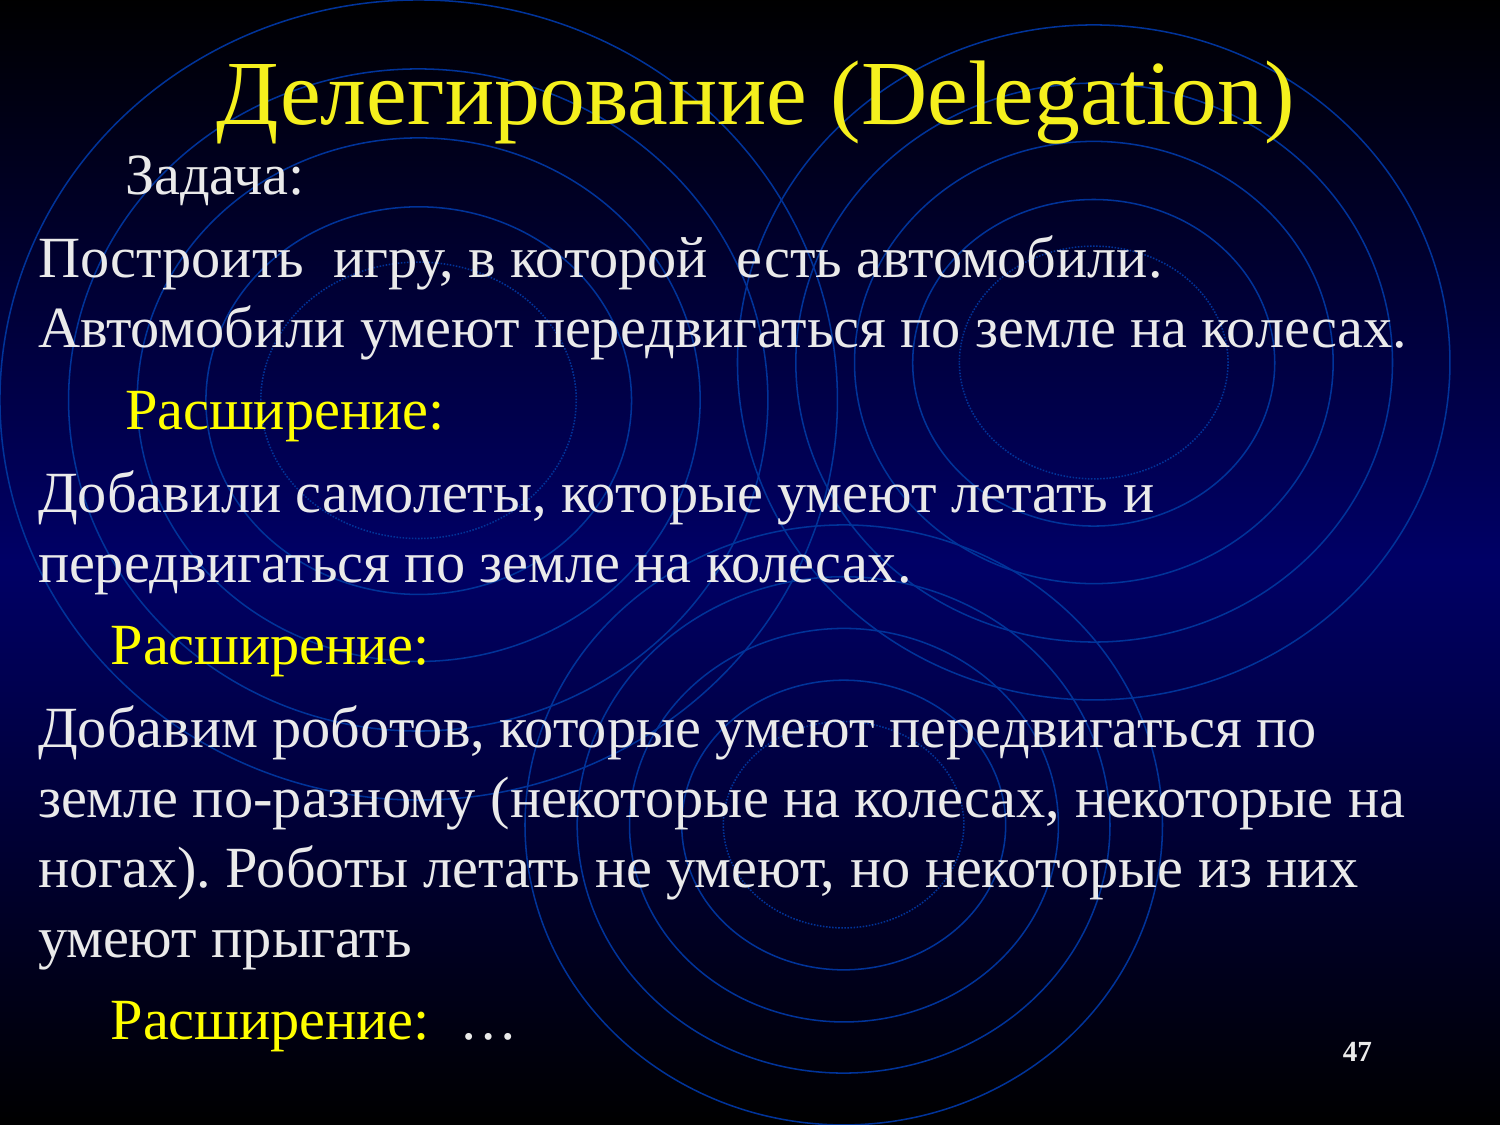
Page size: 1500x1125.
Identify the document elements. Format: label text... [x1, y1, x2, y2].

slide_number 47 [1074, 1024, 1388, 1101]
title Делегирование (Delegation) [70, 34, 1442, 128]
text_box Задача: Построить игру, в которой есть автомобили. Автомобили умеют передвигаться по земле на колесах. Расширение: Добавили самолеты, которые умеют летать и передвигаться по земле на колесах. Расширение: Добавим роботов, которые умеют передвигаться по земле по-разному (некоторые на колесах, некоторые на ногах). Роботы летать не умеют, но некоторые из них умеют прыгать Расширение: … [23, 128, 1465, 1059]
